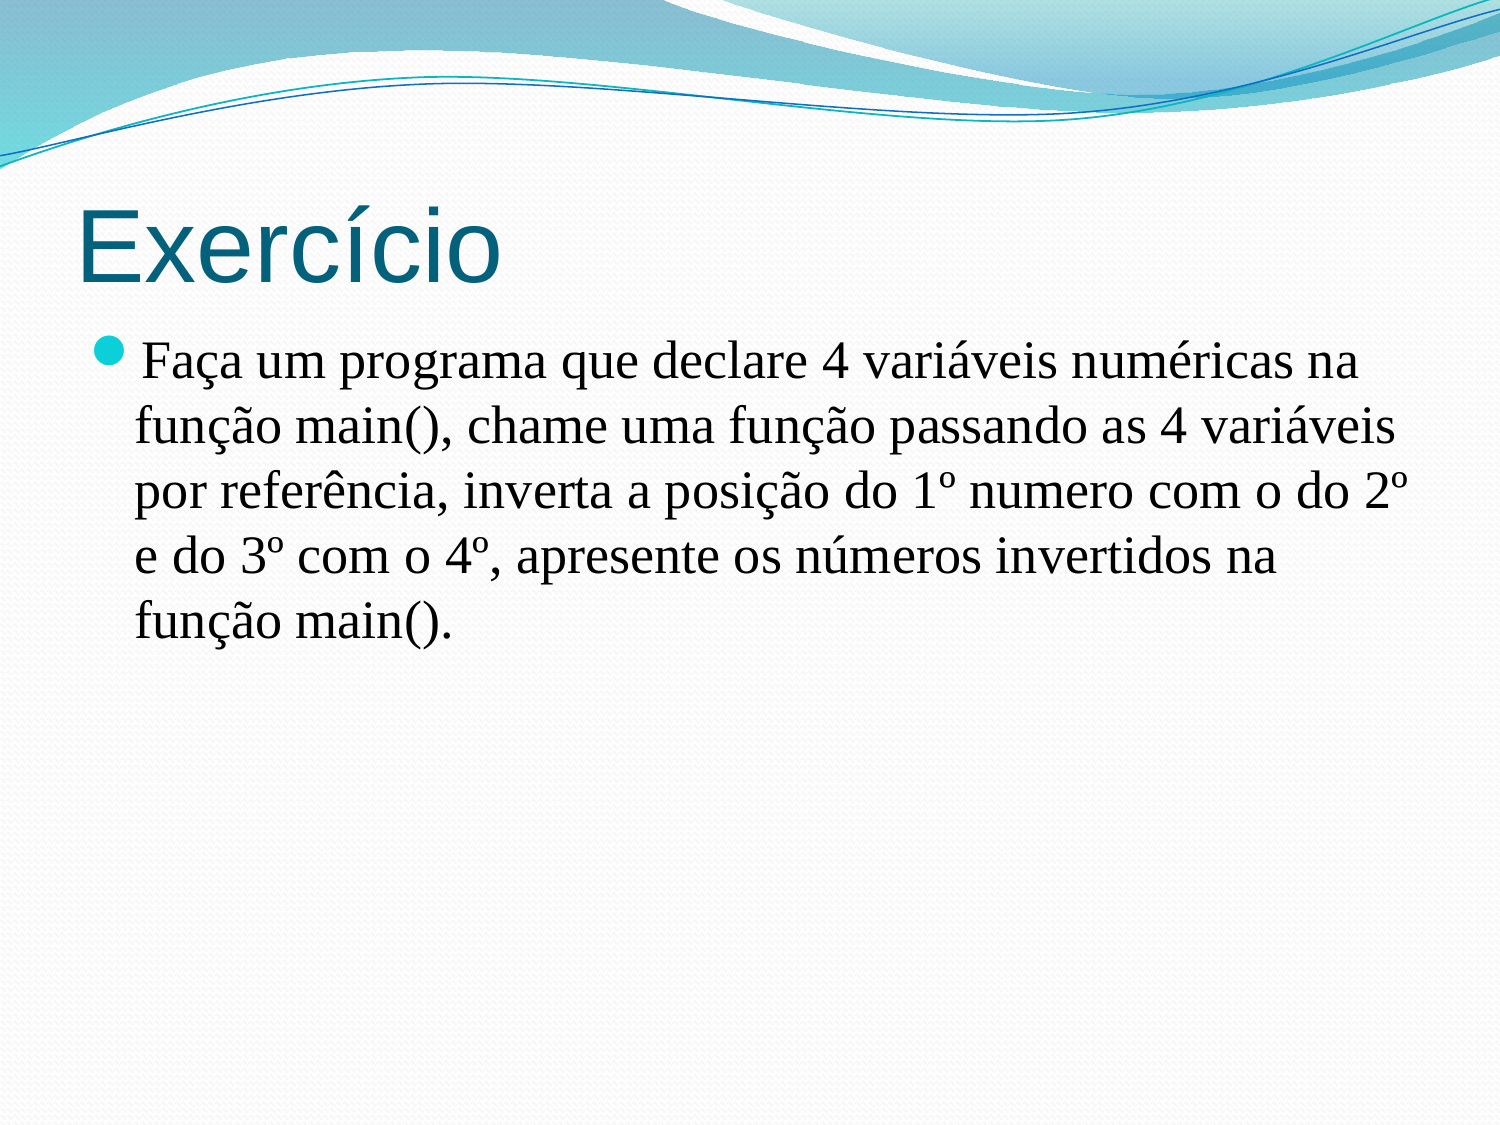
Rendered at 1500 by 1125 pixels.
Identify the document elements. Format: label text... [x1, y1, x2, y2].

title Exercício [75, 115, 1425, 303]
list Faça um programa que declare 4 variáveis numéricas na função main(), chame uma função passando as 4 variáveis por referência, inverta a posição do 1º numero com o do 2º e do 3º com o 4º, apresente os números invertidos na função main(). [75, 317, 1425, 1038]
